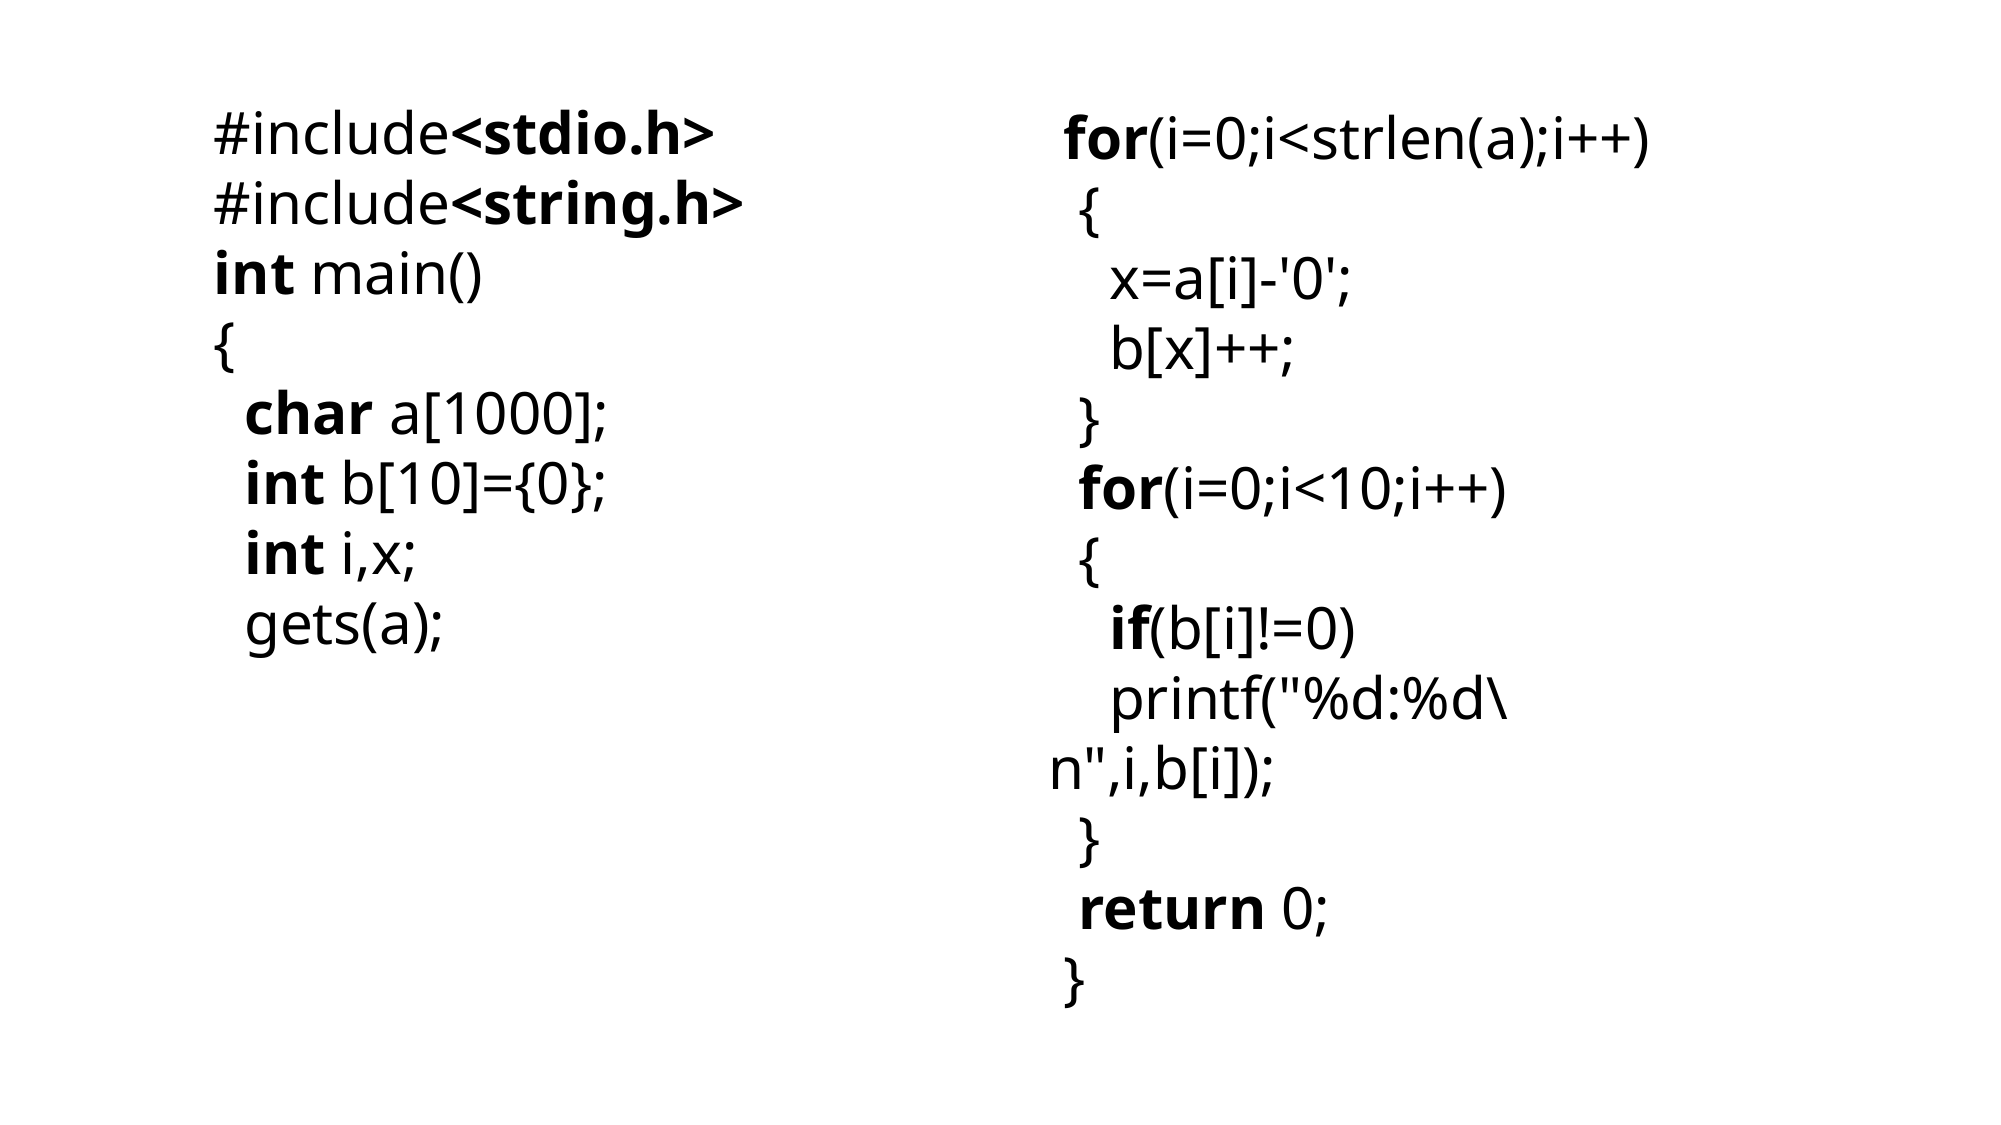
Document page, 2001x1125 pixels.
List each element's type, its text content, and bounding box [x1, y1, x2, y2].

text_box for(i=0;i<strlen(a);i++) { x=a[i]-'0'; b[x]++; } for(i=0;i<10;i++) { if(b[i]!=0) printf("%d:%d\n",i,b[i]); } return 0; } [1033, 93, 1695, 1019]
text_box #include<stdio.h> #include<string.h> int main() { char a[1000]; int b[10]={0}; int i,x; gets(a); [199, 88, 842, 664]
